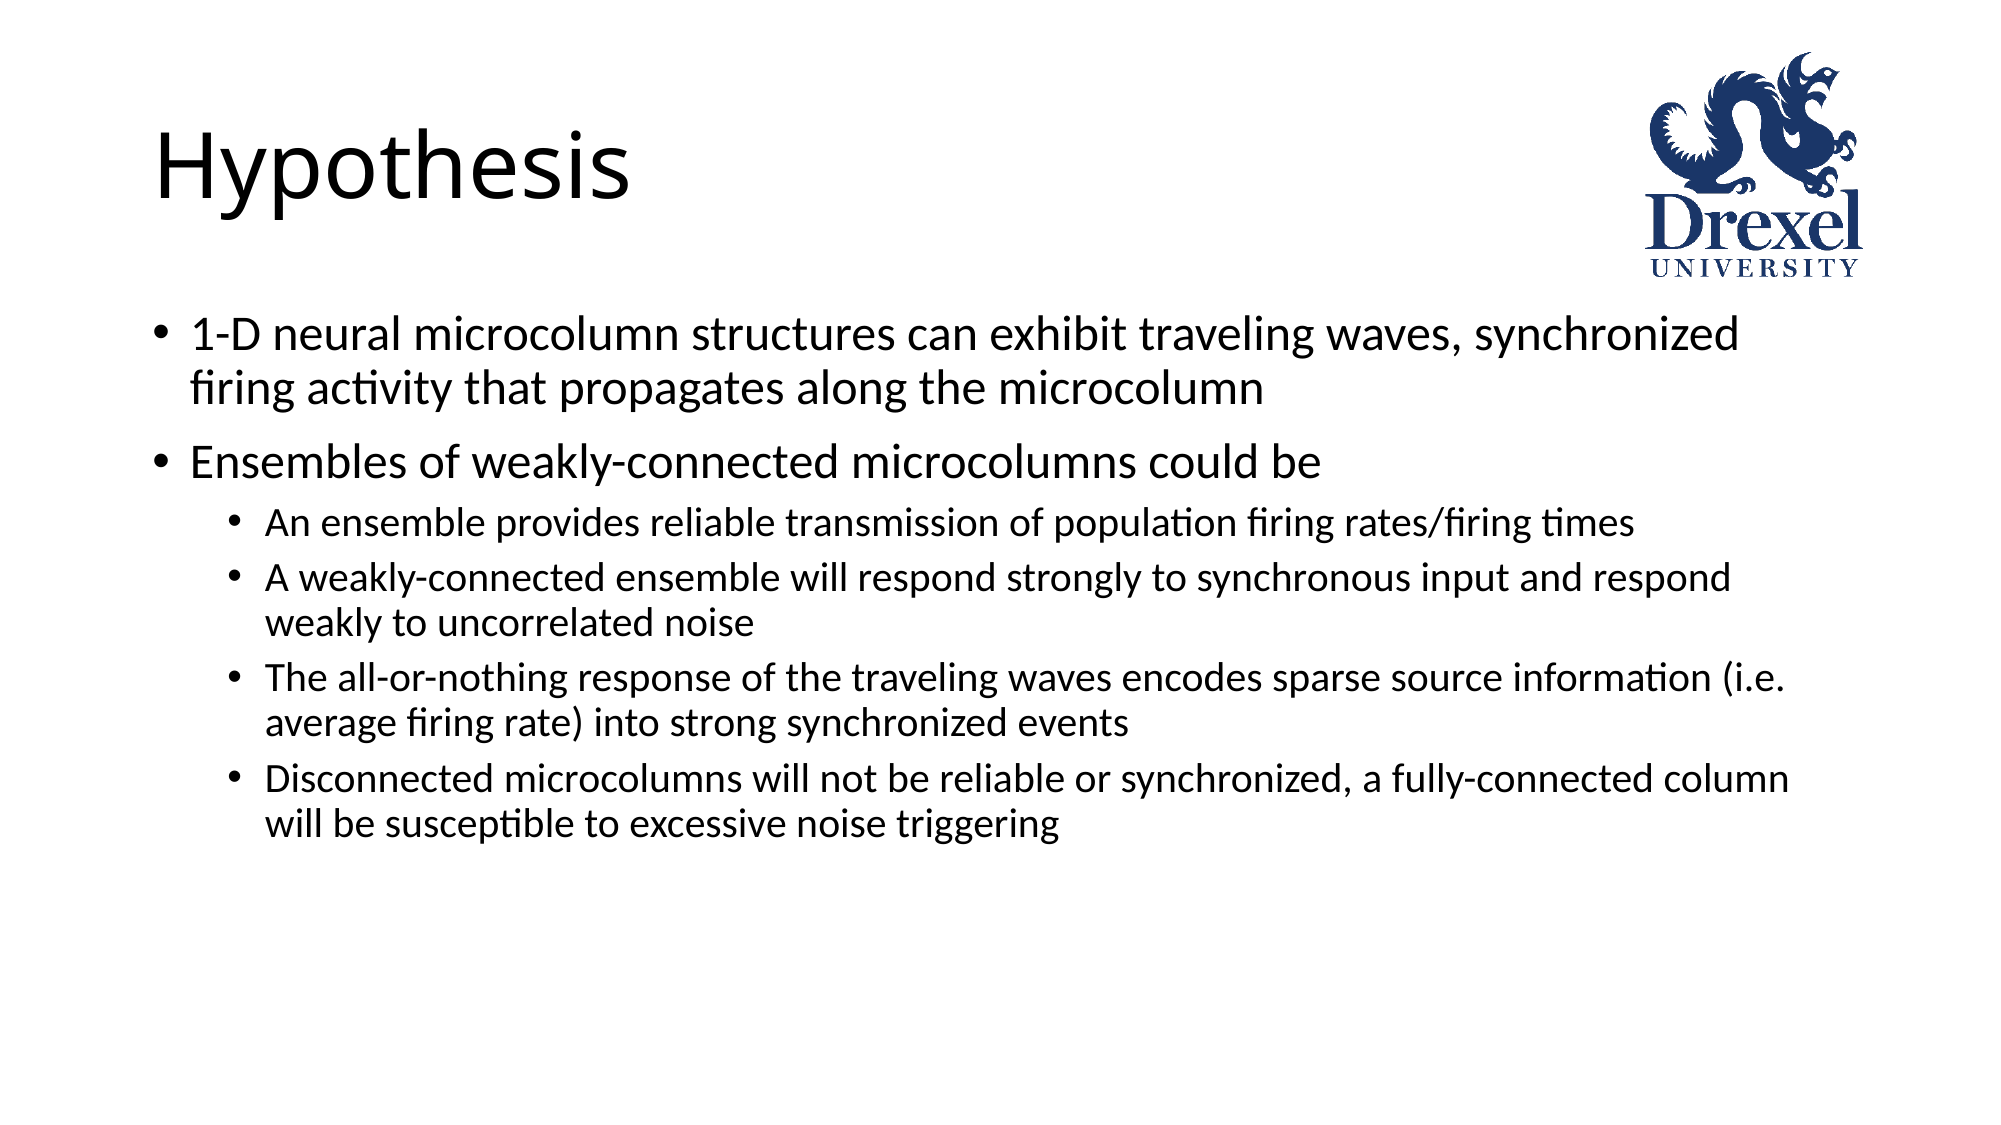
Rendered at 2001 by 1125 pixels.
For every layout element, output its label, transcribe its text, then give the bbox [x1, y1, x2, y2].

title Hypothesis [137, 59, 1288, 278]
list 1-D neural microcolumn structures can exhibit traveling waves, synchronized firing activity that propagates along the microcolumn Ensembles of weakly-connected microcolumns could be An ensemble provides reliable transmission of population firing rates/firing times A weakly-connected ensemble will respond strongly to synchronous input and respond weakly to uncorrelated noise The all-or-nothing response of the traveling waves encodes sparse source information (i.e. average firing rate) into strong synchronized events Disconnected microcolumns will not be reliable or synchronized, a fully-connected column will be susceptible to excessive noise triggering [137, 299, 1863, 1014]
picture [1645, 52, 1863, 277]
